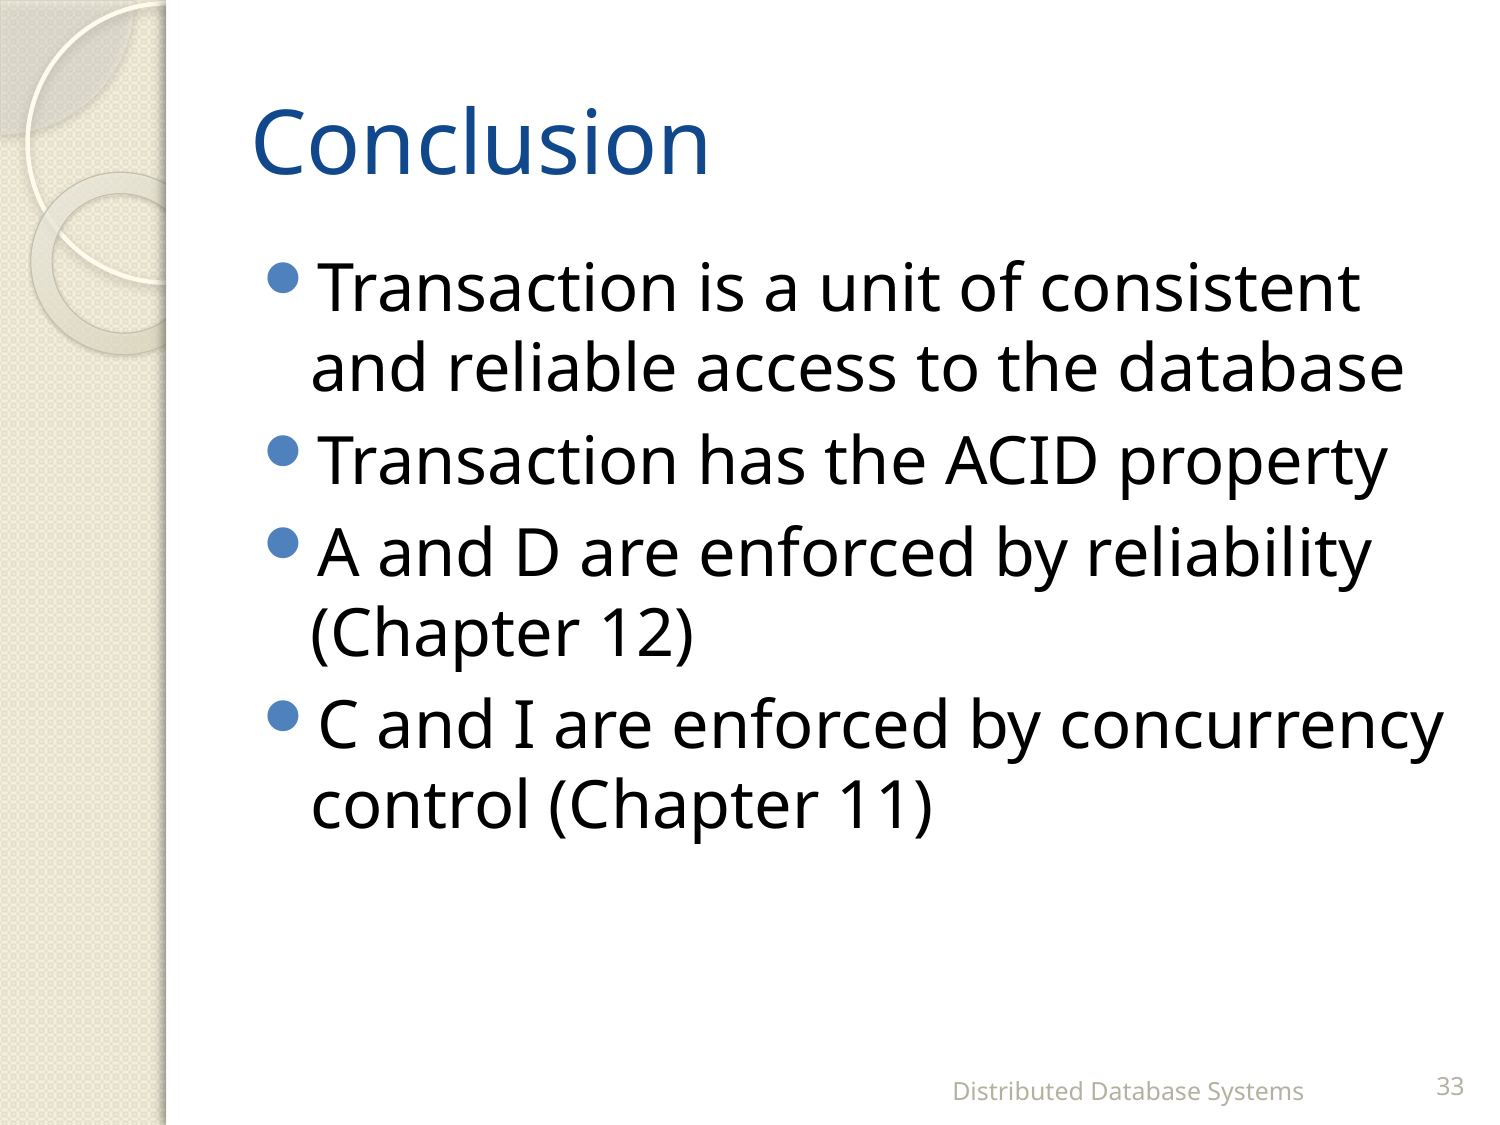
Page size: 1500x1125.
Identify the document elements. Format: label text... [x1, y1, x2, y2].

slide_number 33 [1413, 1034, 1488, 1113]
title Conclusion [235, 45, 1466, 233]
footer Distributed Database Systems [937, 1034, 1413, 1113]
list Transaction is a unit of consistent and reliable access to the database Transaction has the ACID property A and D are enforced by reliability (Chapter 12) C and I are enforced by concurrency control (Chapter 11) [235, 237, 1466, 1025]
